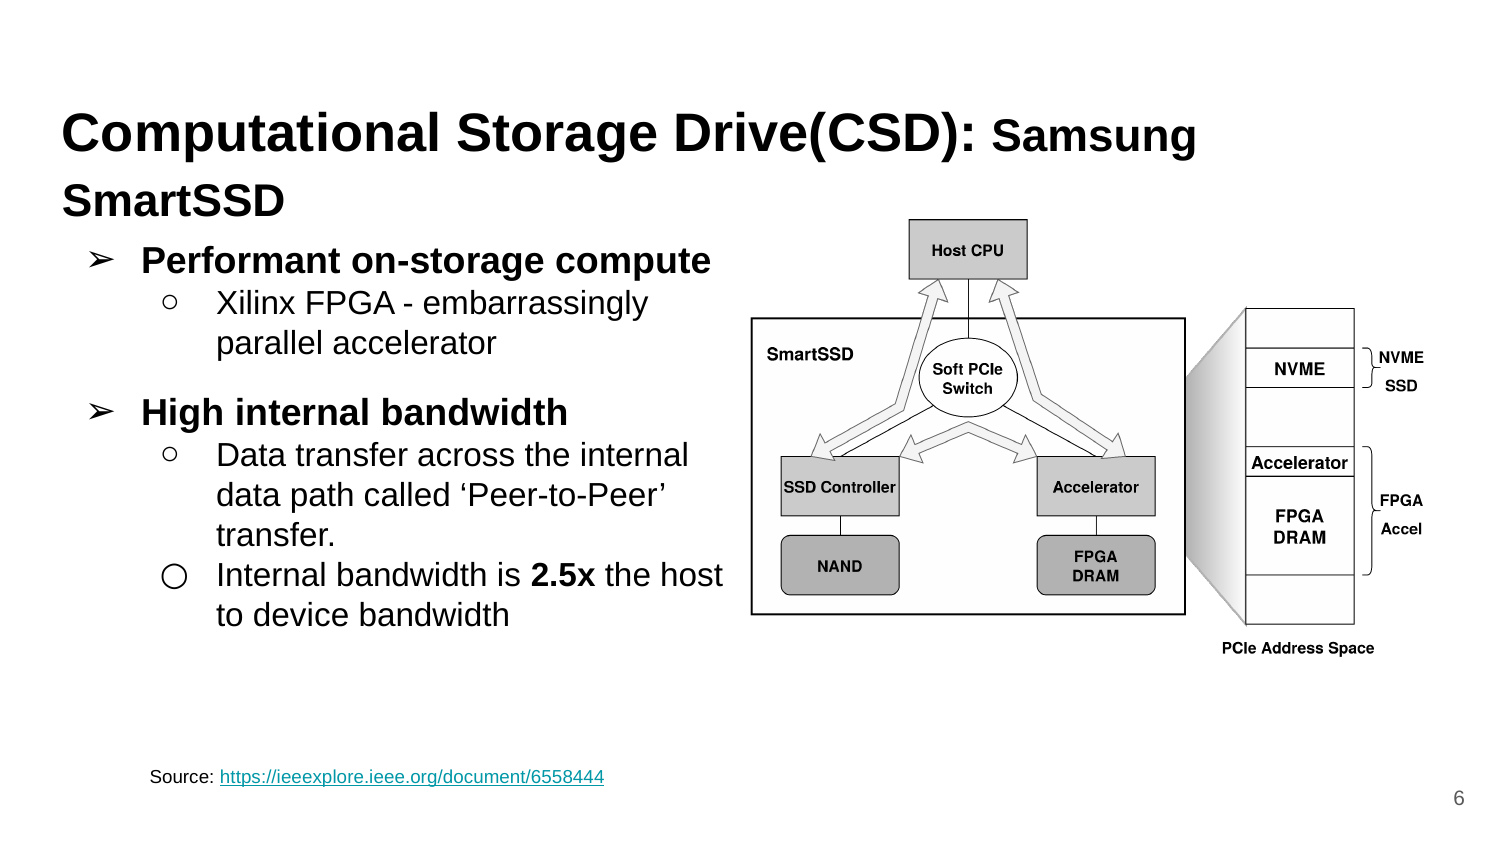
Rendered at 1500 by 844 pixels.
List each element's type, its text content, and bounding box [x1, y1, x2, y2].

list Performant on-storage compute Xilinx FPGA - embarrassingly parallel accelerator High internal bandwidth Data transfer across the internal data path called ‘Peer-to-Peer’ transfer. Internal bandwidth is 2.5x the host to device bandwidth [51, 150, 757, 712]
text_box Source: https://ieeexplore.ieee.org/document/6558444 [134, 749, 960, 825]
title Computational Storage Drive(CSD): Samsung SmartSSD [46, 72, 1449, 167]
picture [749, 219, 1451, 664]
slide_number 6 [1389, 764, 1480, 830]
